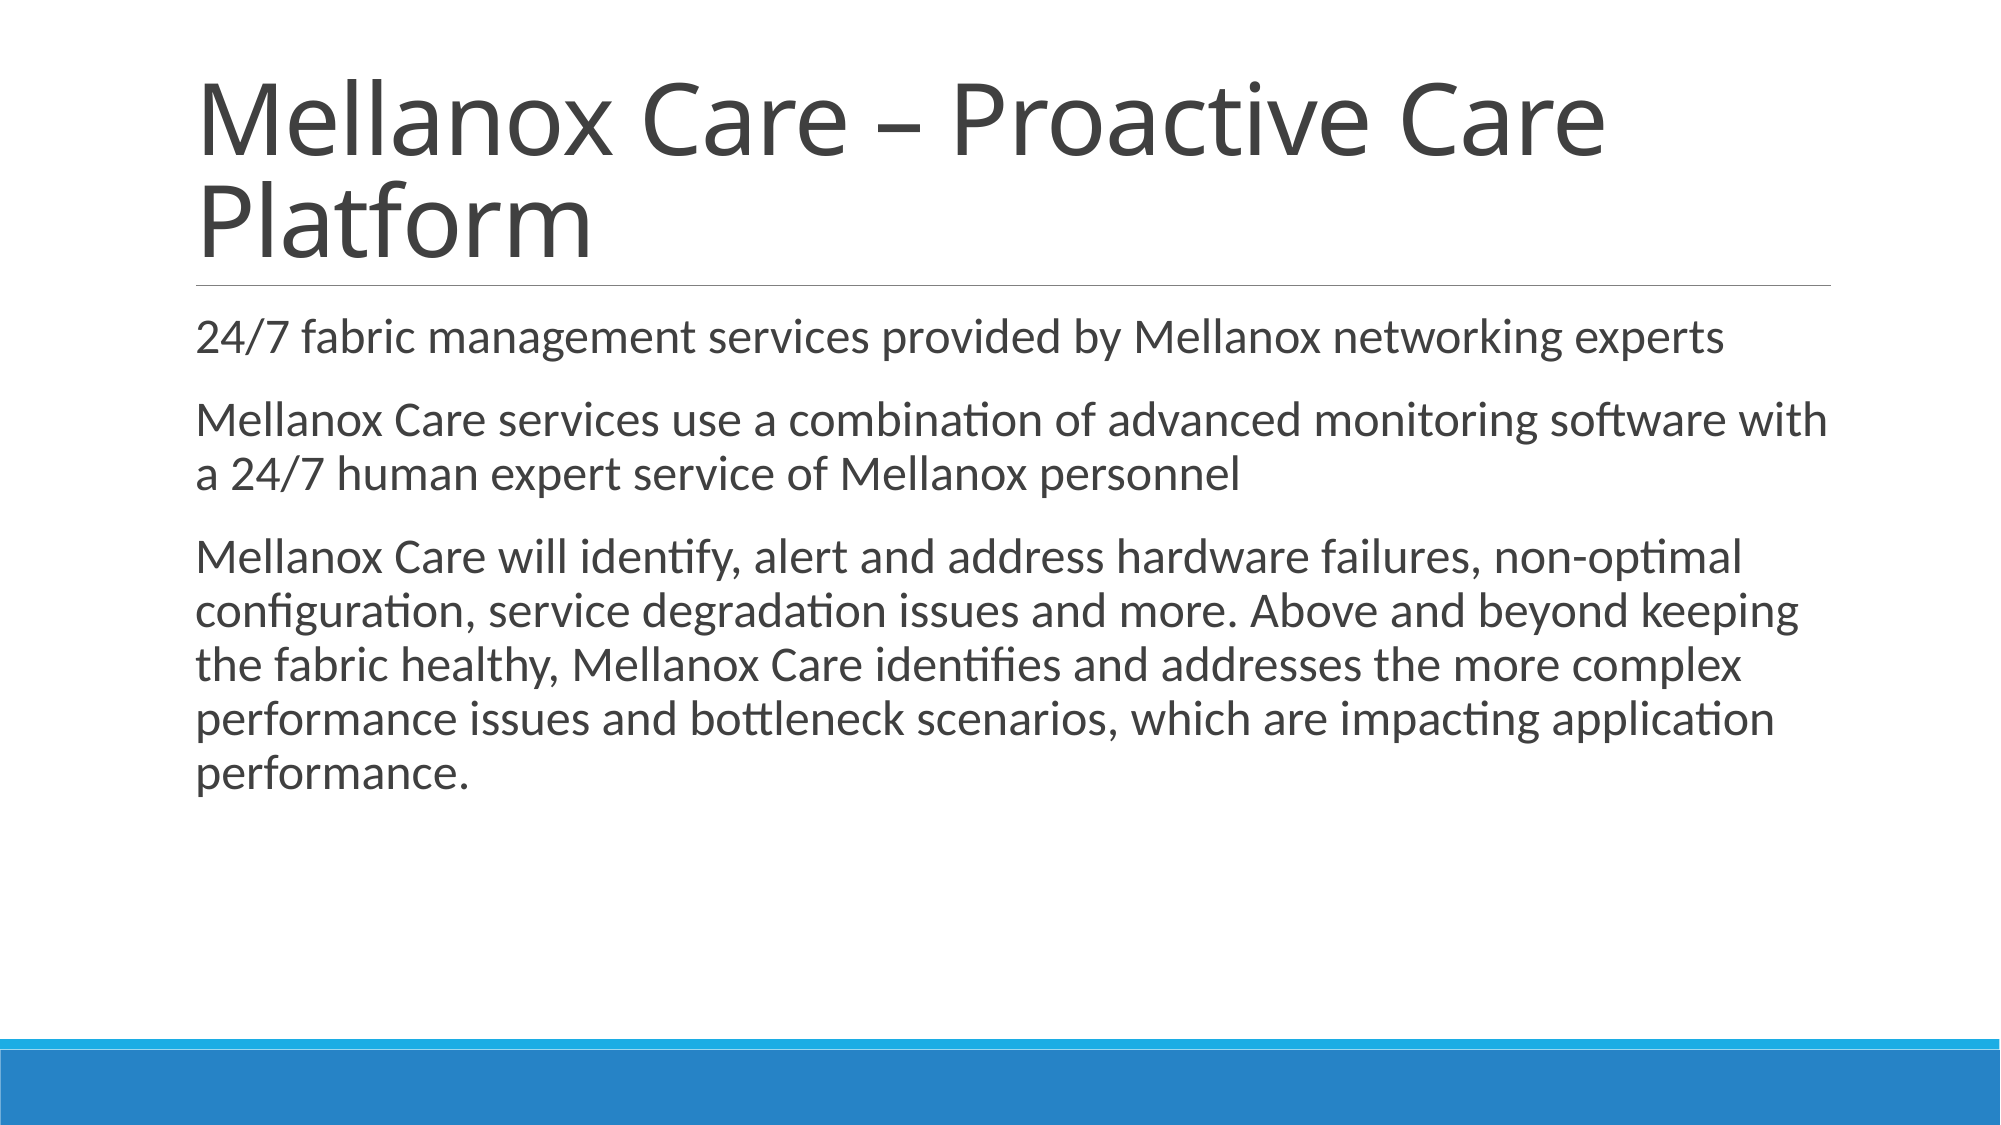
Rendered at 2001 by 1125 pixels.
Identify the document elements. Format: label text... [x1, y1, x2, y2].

title Mellanox Care – Proactive Care Platform [180, 47, 1830, 285]
list 24/7 fabric management services provided by Mellanox networking experts Mellanox Care services use a combination of advanced monitoring software with a 24/7 human expert service of Mellanox personnel Mellanox Care will identify, alert and address hardware failures, non-optimal configuration, service degradation issues and more. Above and beyond keeping the fabric healthy, Mellanox Care identifies and addresses the more complex performance issues and bottleneck scenarios, which are impacting application performance. [180, 302, 1830, 963]
